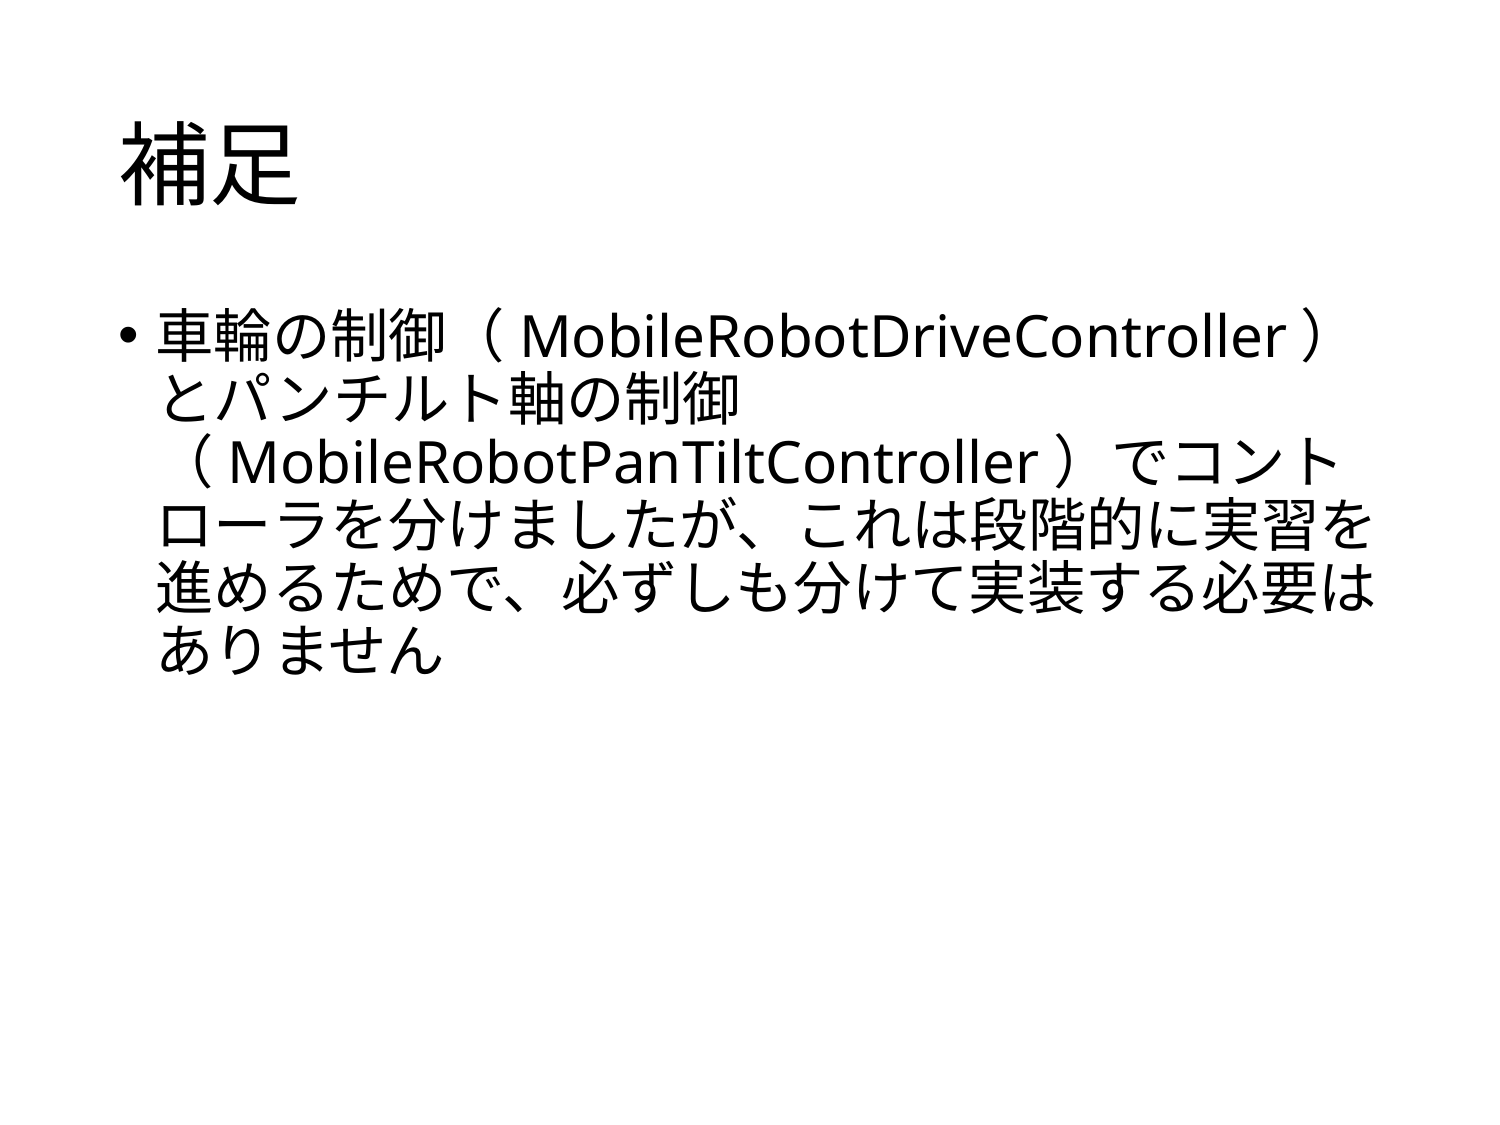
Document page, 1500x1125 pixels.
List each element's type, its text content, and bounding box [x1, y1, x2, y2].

title 補足 [103, 59, 1397, 278]
list 車輪の制御（MobileRobotDriveController）とパンチルト軸の制御（MobileRobotPanTiltController）でコントローラを分けましたが、これは段階的に実習を進めるためで、必ずしも分けて実装する必要はありません [103, 299, 1397, 1014]
